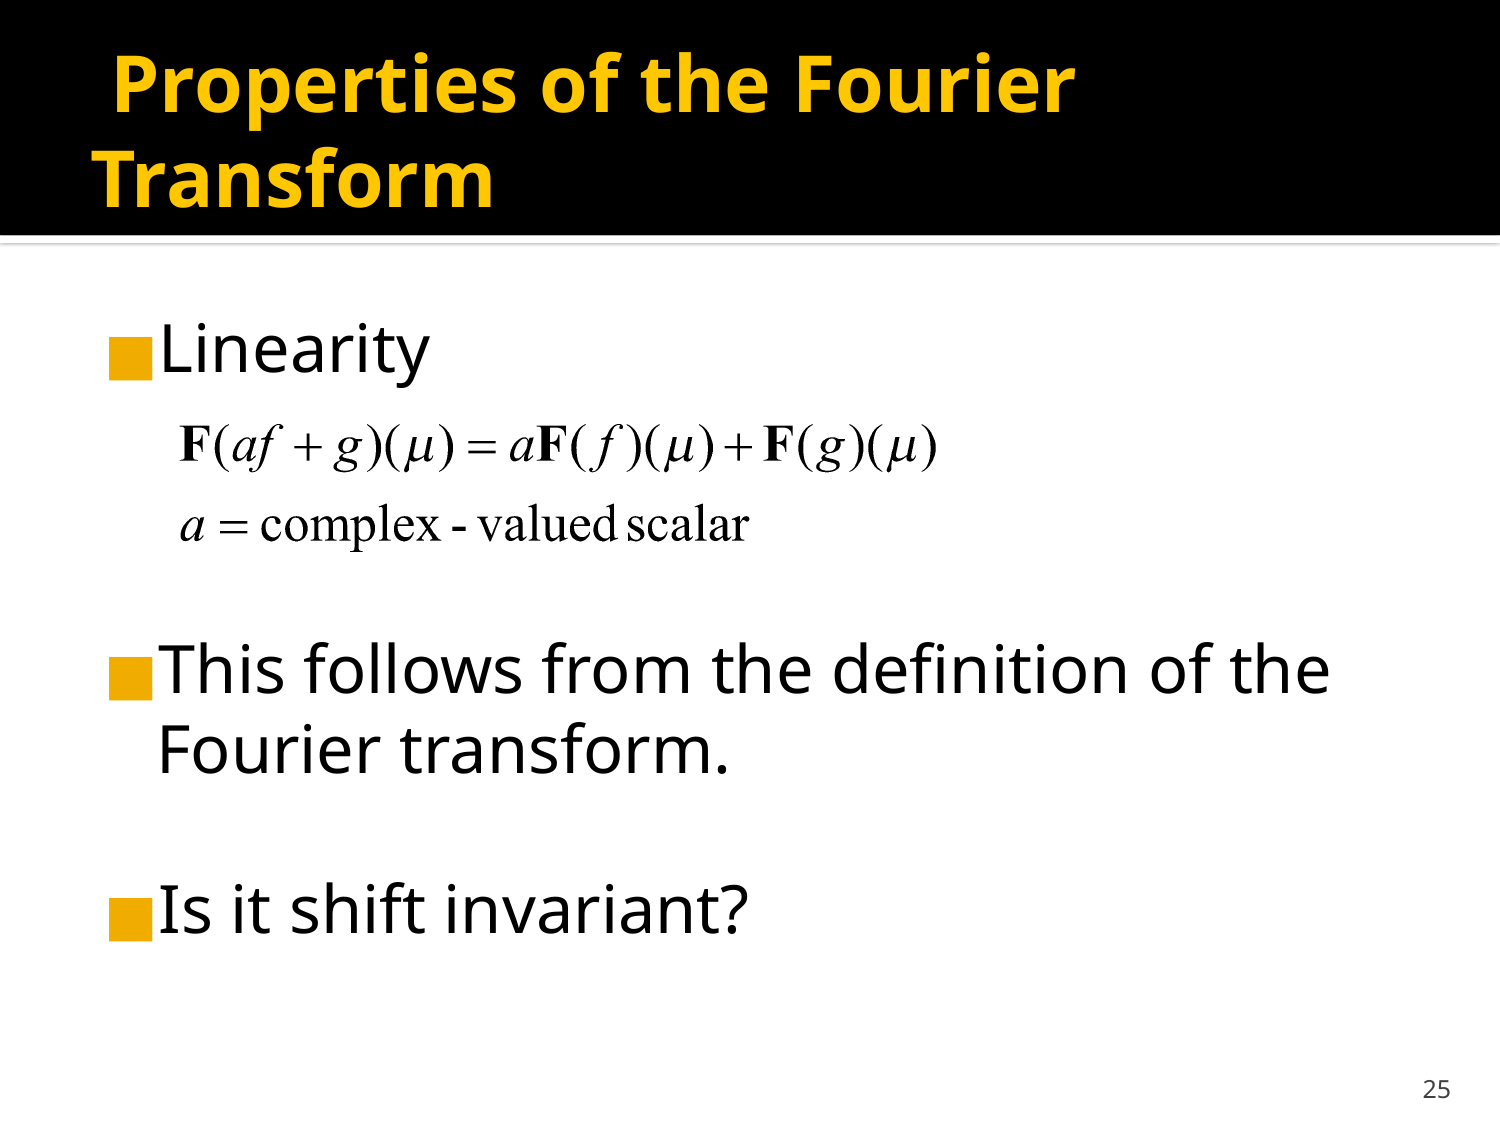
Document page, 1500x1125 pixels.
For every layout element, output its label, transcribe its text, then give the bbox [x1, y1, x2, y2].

list Linearity This follows from the definition of the Fourier transform. Is it shift invariant? [75, 291, 1425, 1050]
title Properties of the Fourier Transform [75, 25, 1425, 231]
picture [171, 412, 948, 563]
slide_number ‹#› [1345, 1062, 1467, 1108]
